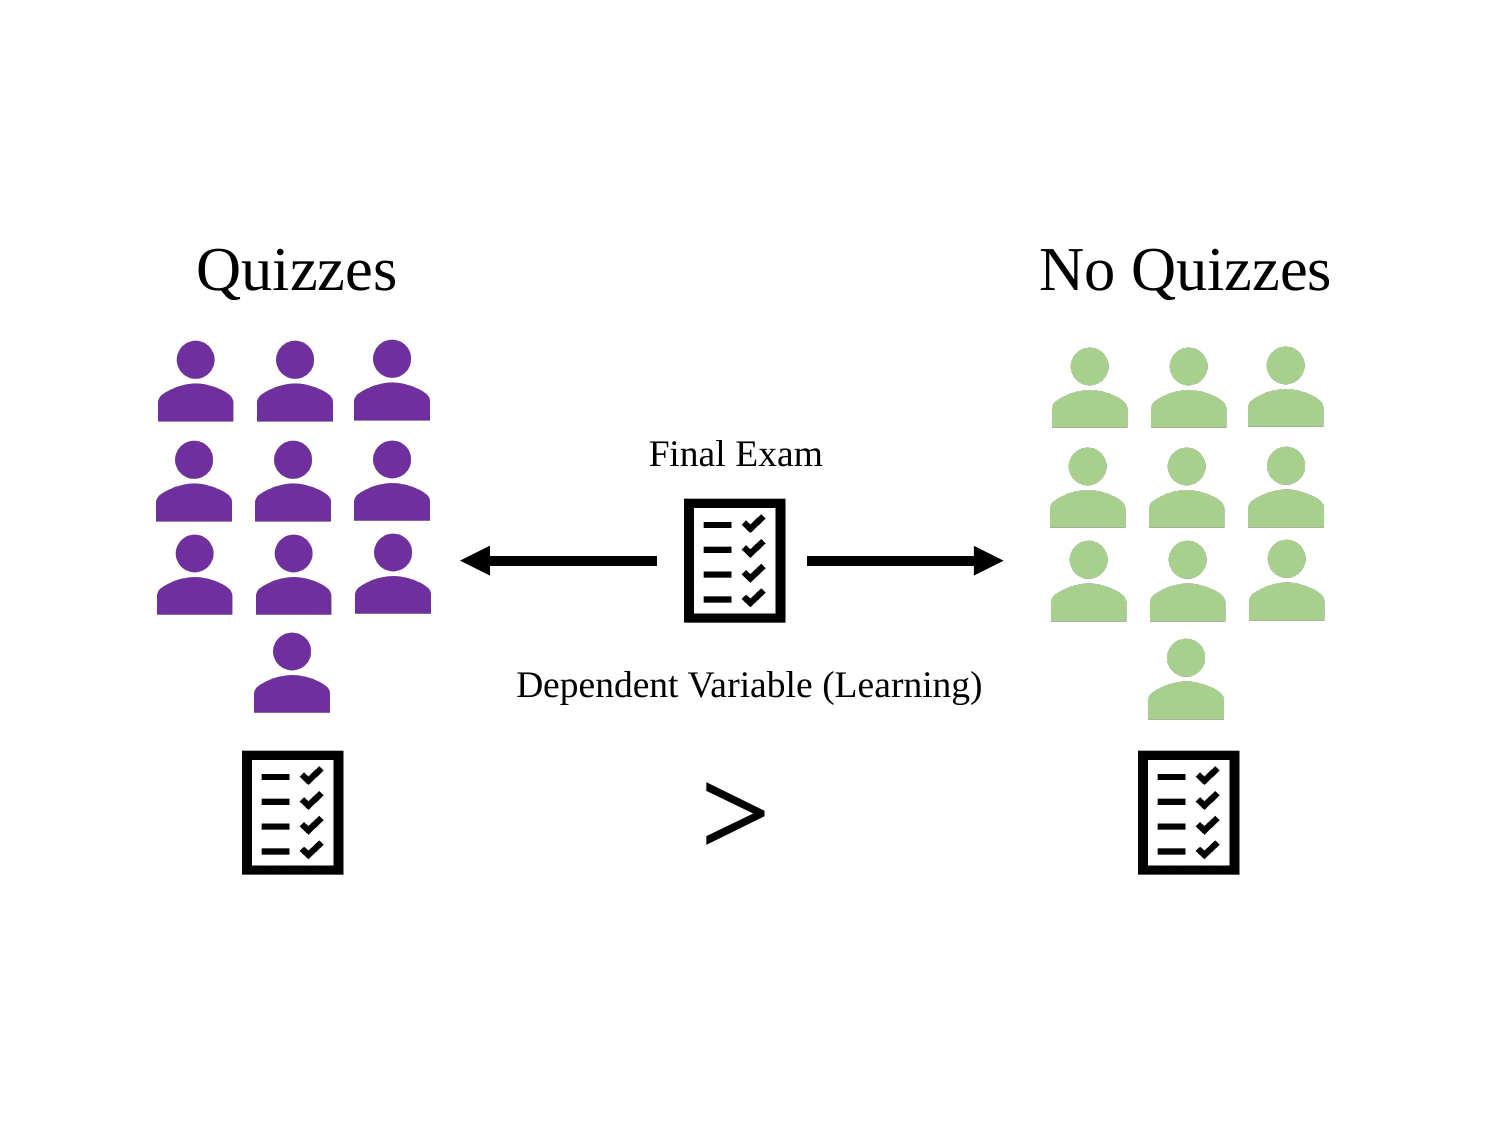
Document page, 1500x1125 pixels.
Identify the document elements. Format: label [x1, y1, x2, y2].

text_box [0, 0, 1500, 1125]
